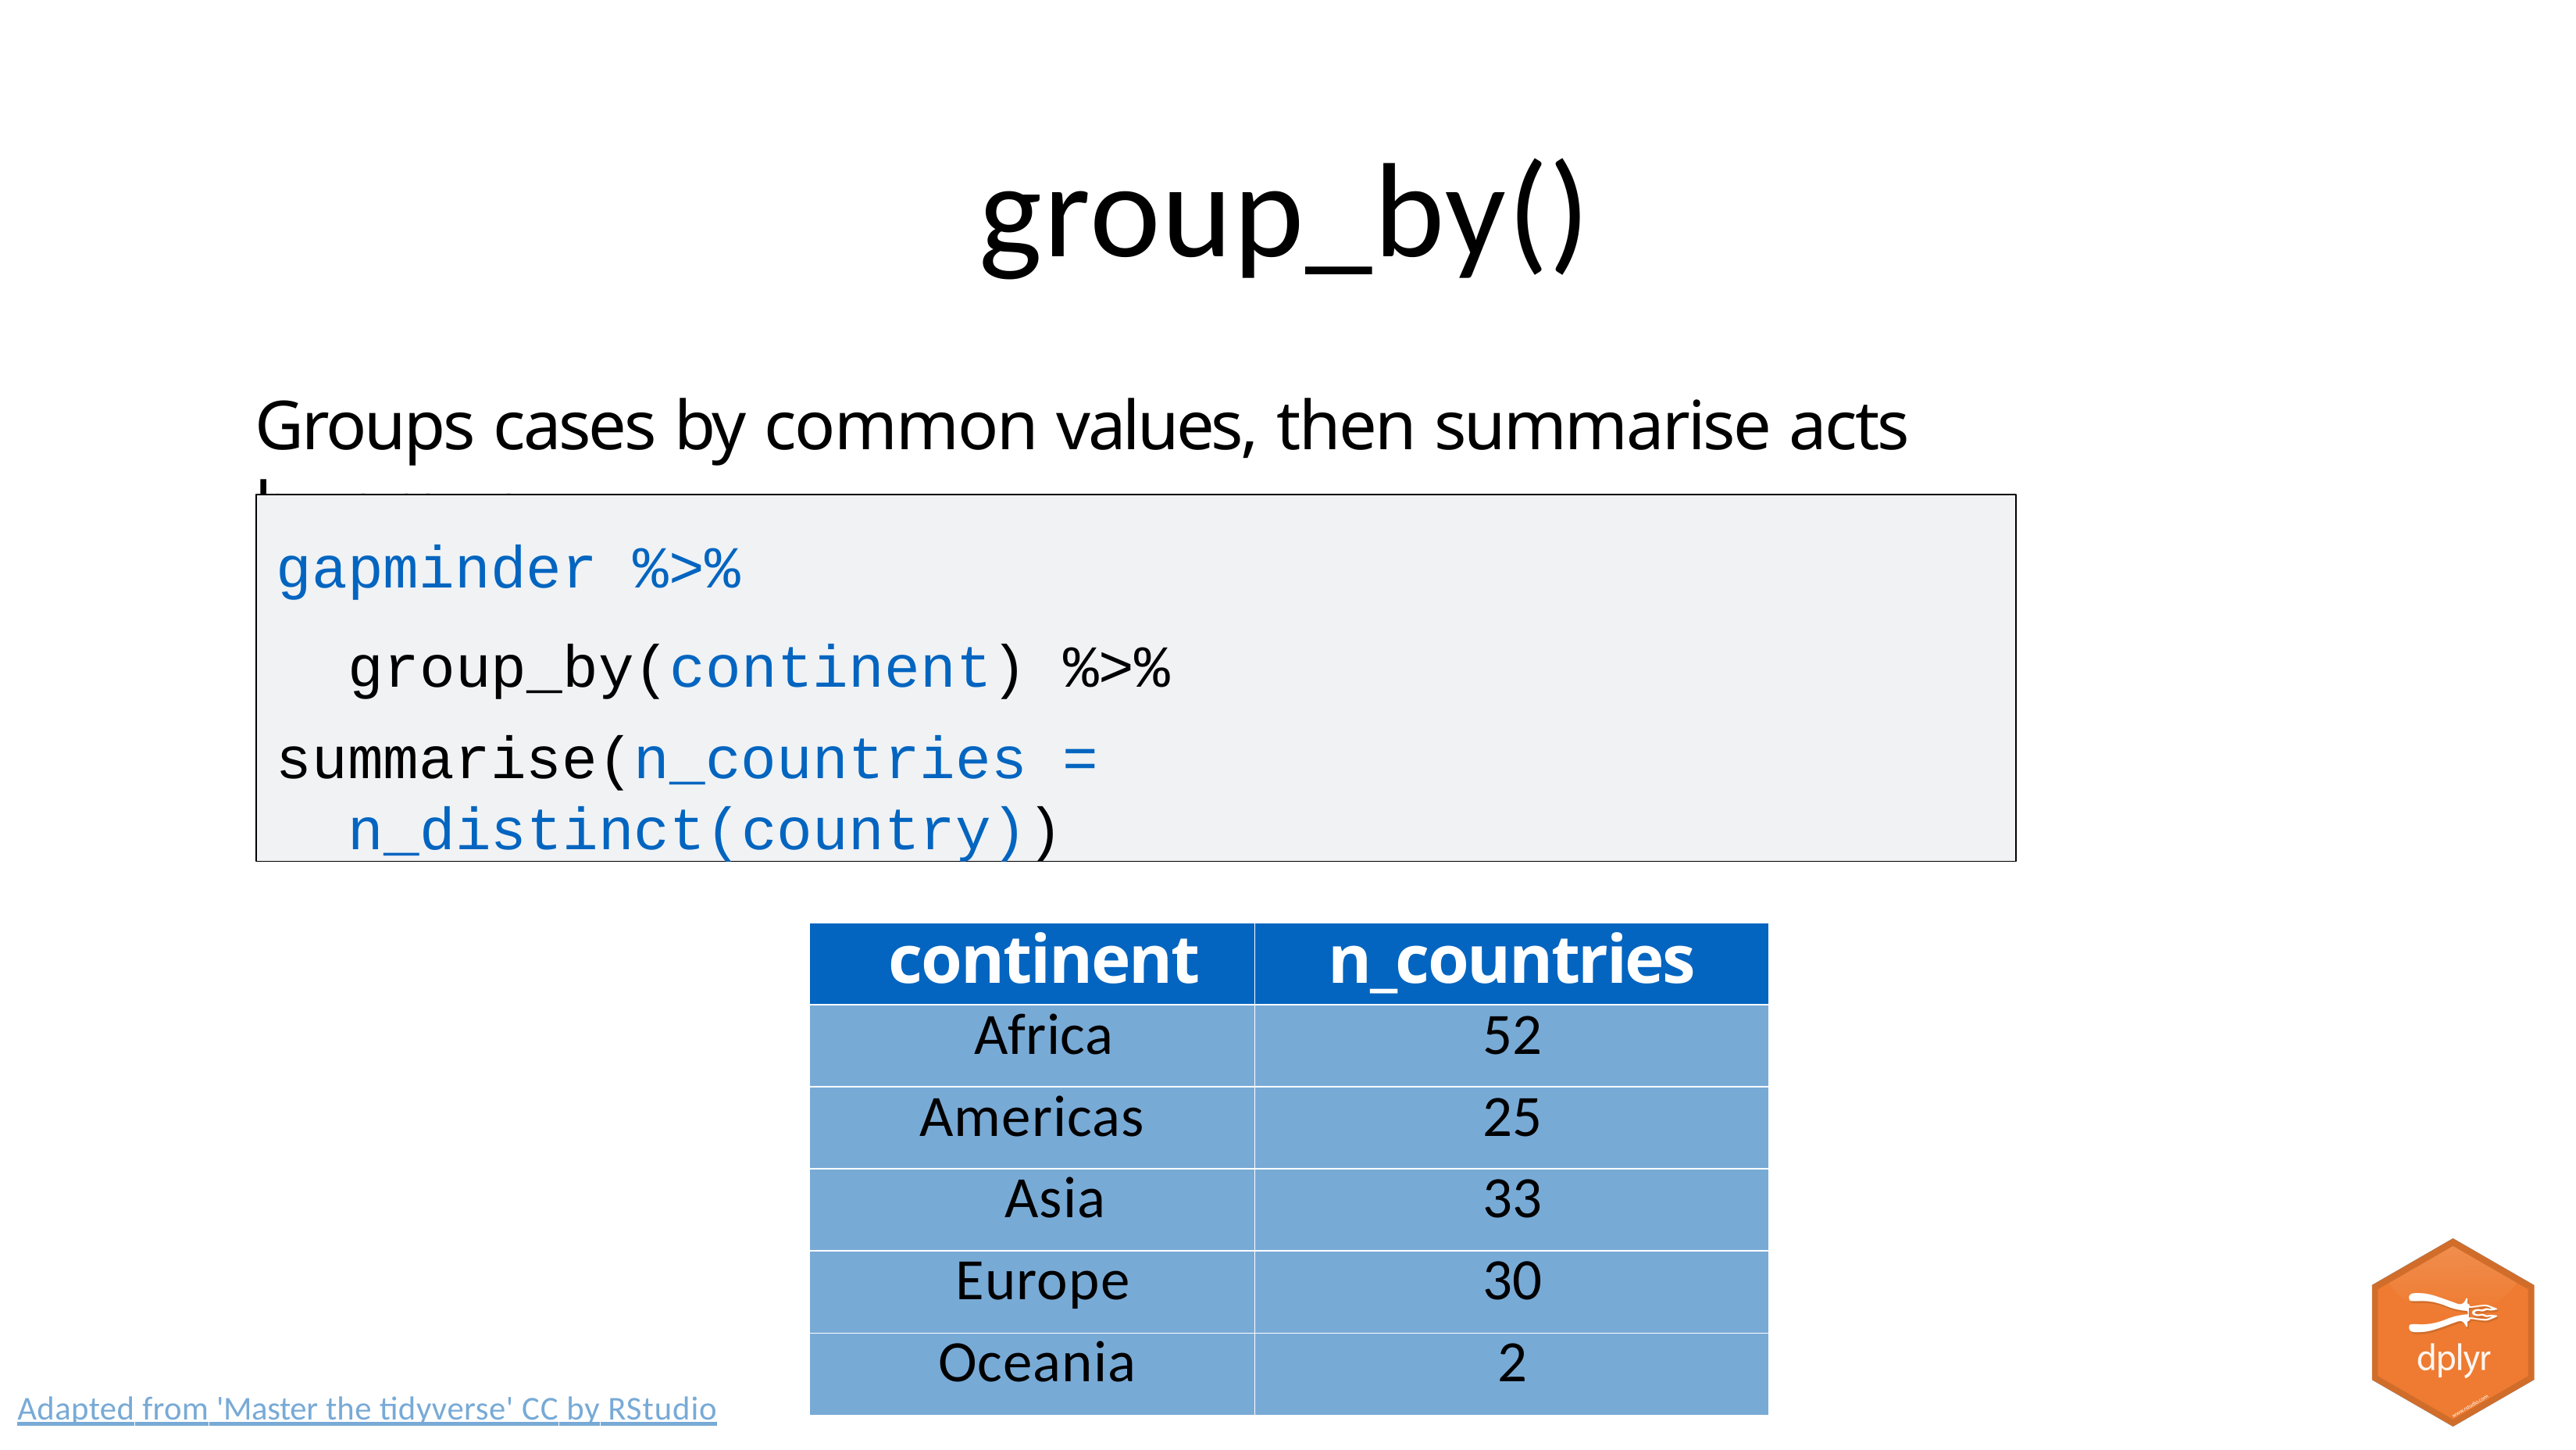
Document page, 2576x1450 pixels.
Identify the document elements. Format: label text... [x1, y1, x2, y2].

text_box gapminder %>% group_by(continent) %>% summarise(n_countries = n_distinct(country)) [255, 494, 2016, 862]
table_cell Africa [810, 1005, 1254, 1086]
text_box [2371, 1238, 2535, 1427]
table_cell Europe [810, 1252, 1254, 1333]
table_cell Oceania [810, 1334, 1254, 1415]
text_box Adapted from 'Master the tidyverse' CC by RStudio [16, 1385, 718, 1427]
table_cell 25 [1255, 1088, 1768, 1168]
table_cell 2 [1255, 1334, 1768, 1415]
table_cell 33 [1255, 1170, 1768, 1250]
text_box Groups cases by common values, then summarise acts by group [253, 380, 1996, 545]
table_cell 30 [1255, 1252, 1768, 1333]
table_header n_countries [1255, 923, 1768, 1004]
table_cell 52 [1255, 1005, 1768, 1086]
table_header continent [810, 923, 1254, 1004]
title group_by() [977, 120, 1599, 365]
table_cell Americas [810, 1088, 1254, 1168]
table_cell Asia [810, 1170, 1254, 1250]
